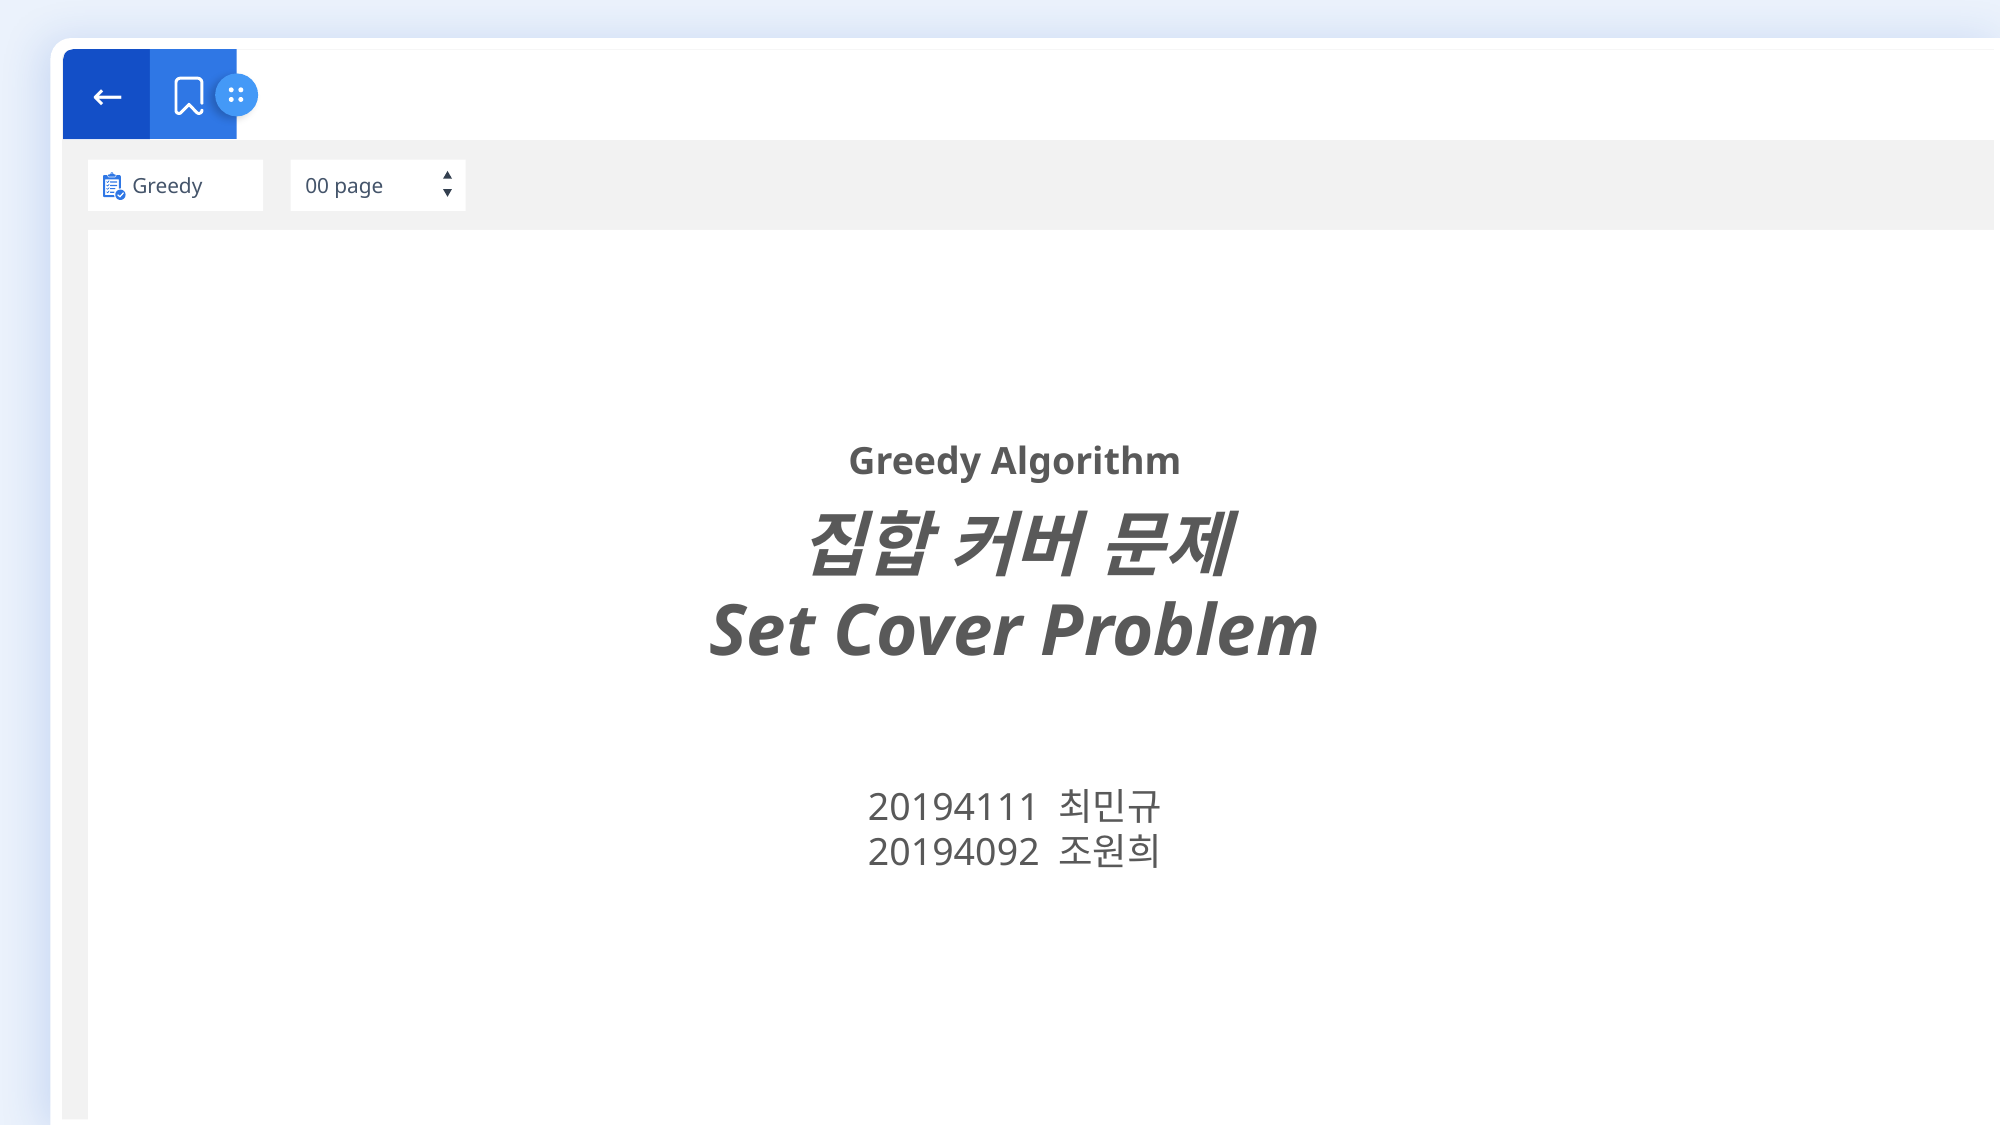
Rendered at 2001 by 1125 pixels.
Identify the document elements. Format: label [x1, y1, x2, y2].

text_box [56, 43, 2000, 1125]
